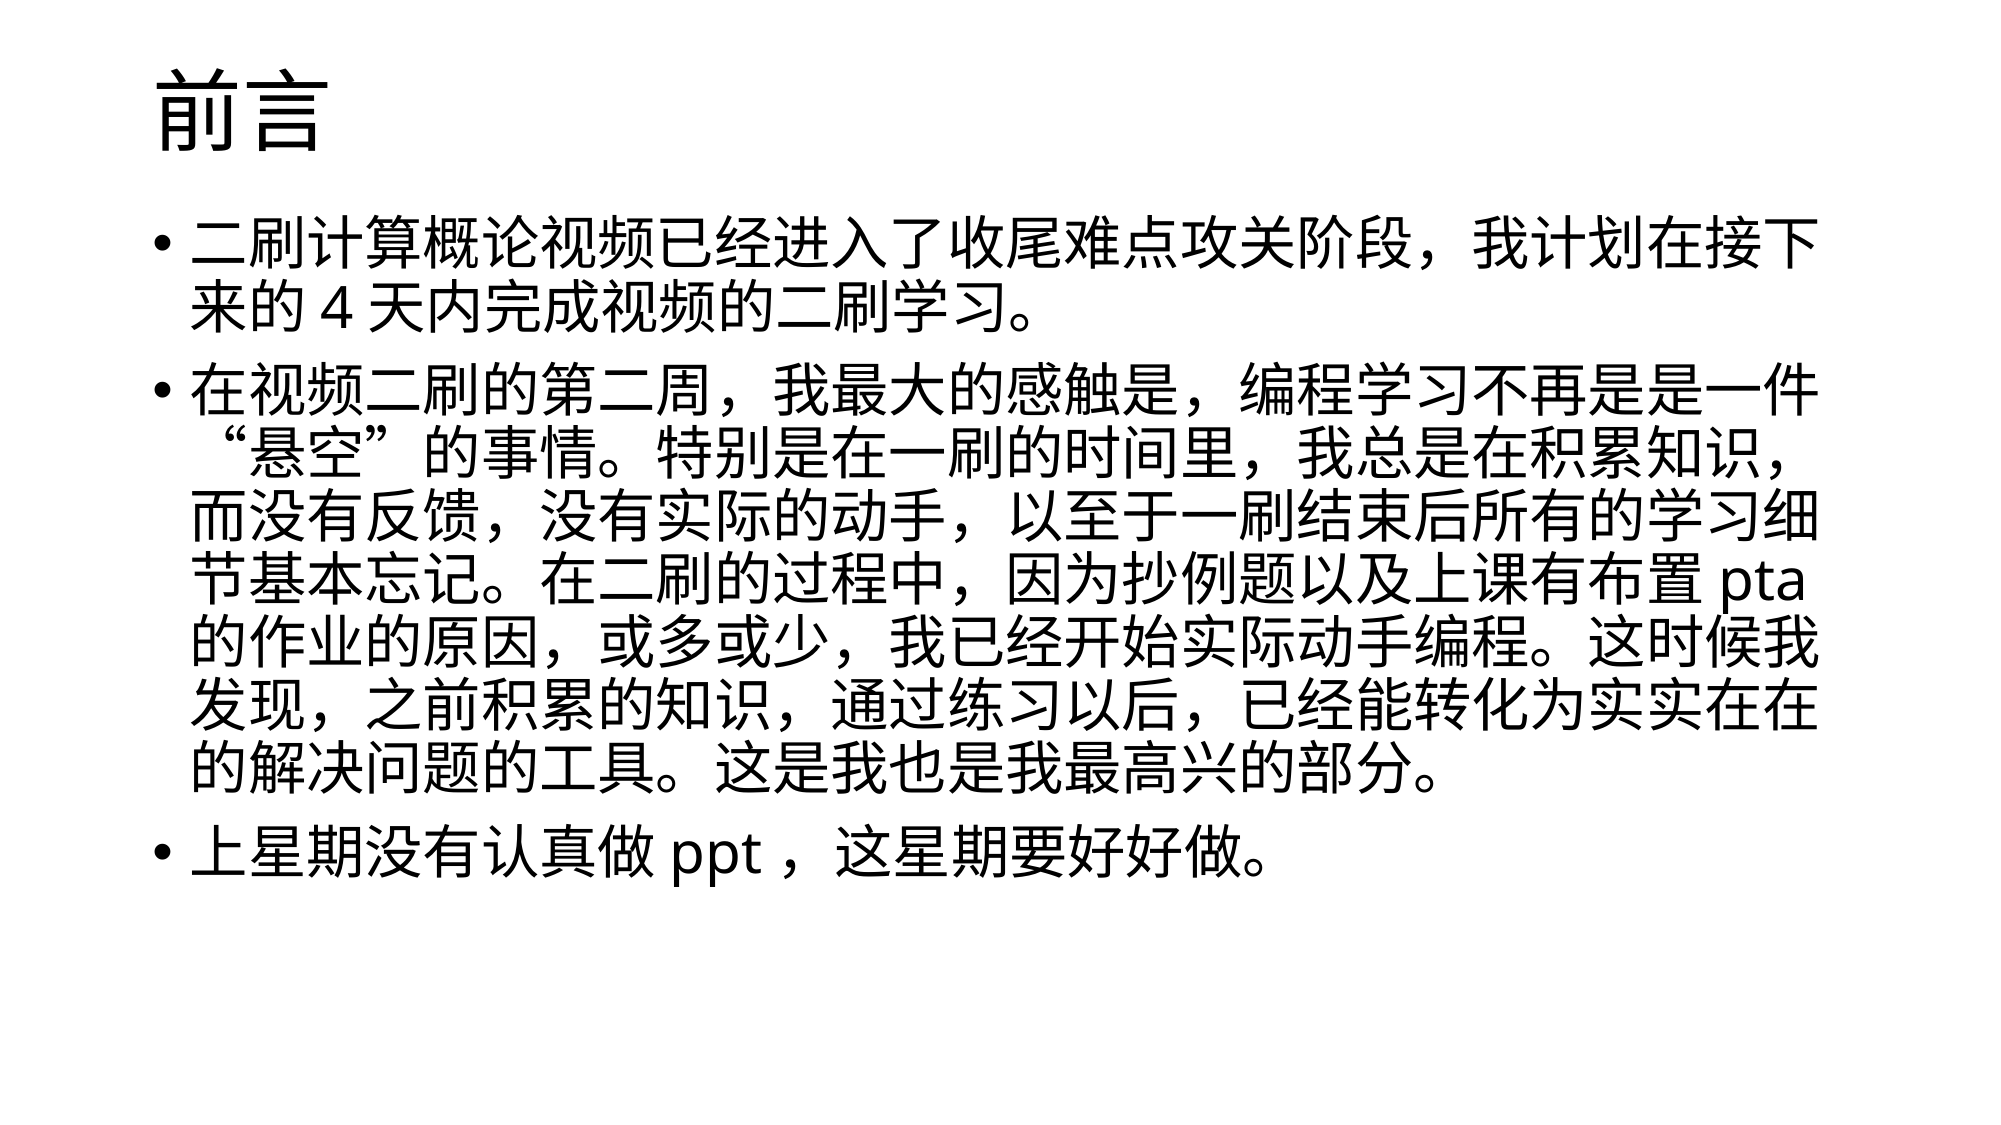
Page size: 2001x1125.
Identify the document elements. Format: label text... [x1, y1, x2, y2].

title 前言 [137, 59, 612, 172]
list 二刷计算概论视频已经进入了收尾难点攻关阶段，我计划在接下来的4天内完成视频的二刷学习。 在视频二刷的第二周，我最大的感触是，编程学习不再是是一件“悬空”的事情。特别是在一刷的时间里，我总是在积累知识，而没有反馈，没有实际的动手，以至于一刷结束后所有的学习细节基本忘记。在二刷的过程中，因为抄例题以及上课有布置pta的作业的原因，或多或少，我已经开始实际动手编程。这时候我发现，之前积累的知识，通过练习以后，已经能转化为实实在在的解决问题的工具。这是我也是我最高兴的部分。 上星期没有认真做ppt，这星期要好好做。 [137, 207, 1863, 1014]
